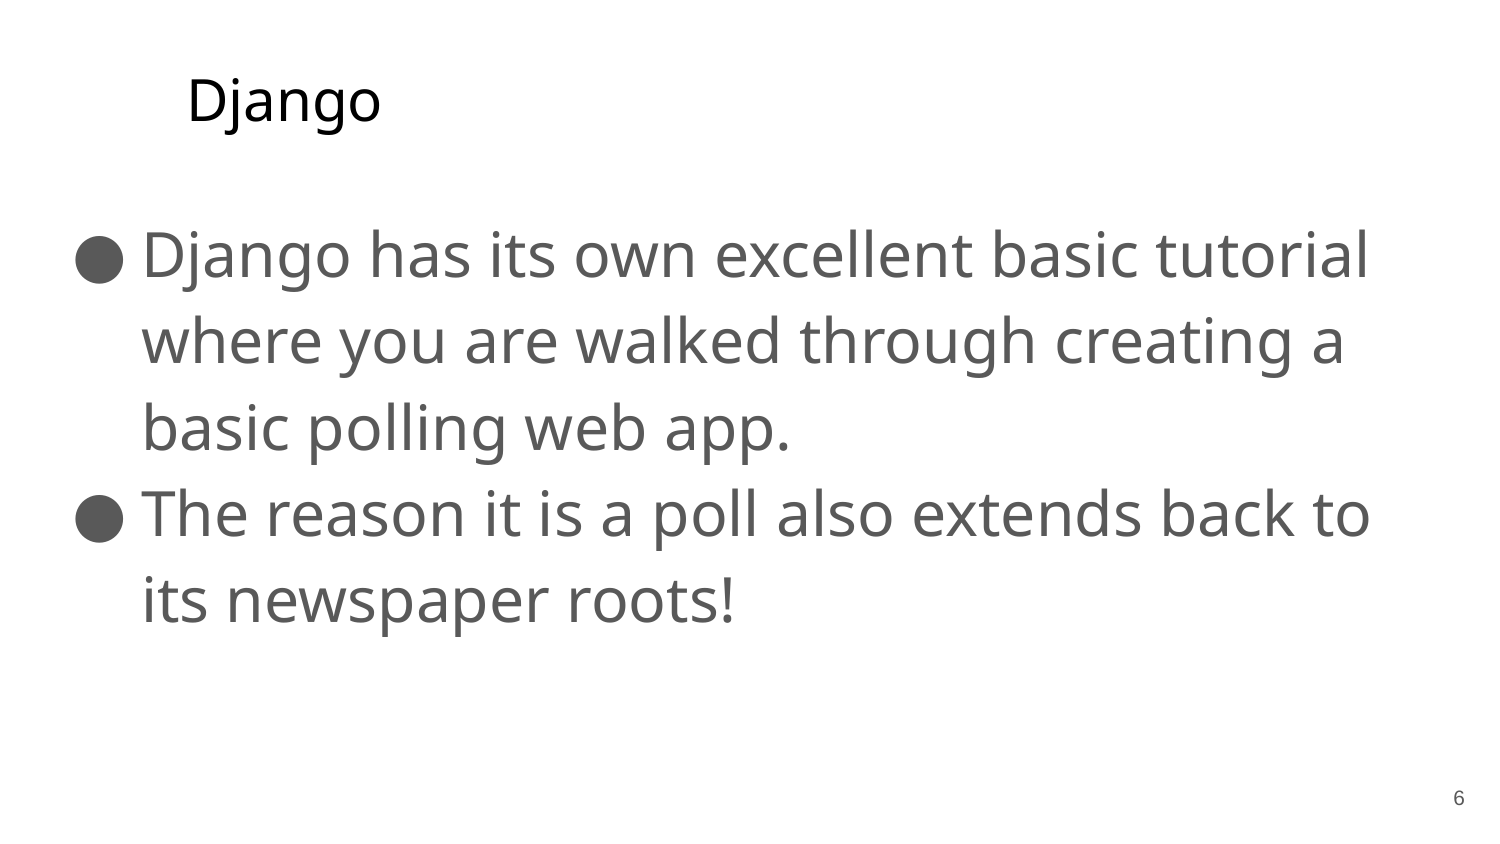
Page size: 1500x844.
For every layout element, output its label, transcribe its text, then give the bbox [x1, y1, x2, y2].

slide_number 6 [1389, 764, 1480, 830]
list Django has its own excellent basic tutorial where you are walked through creating a basic polling web app. The reason it is a poll also extends back to its newspaper roots! [51, 189, 1449, 750]
title Django [171, 48, 1449, 143]
